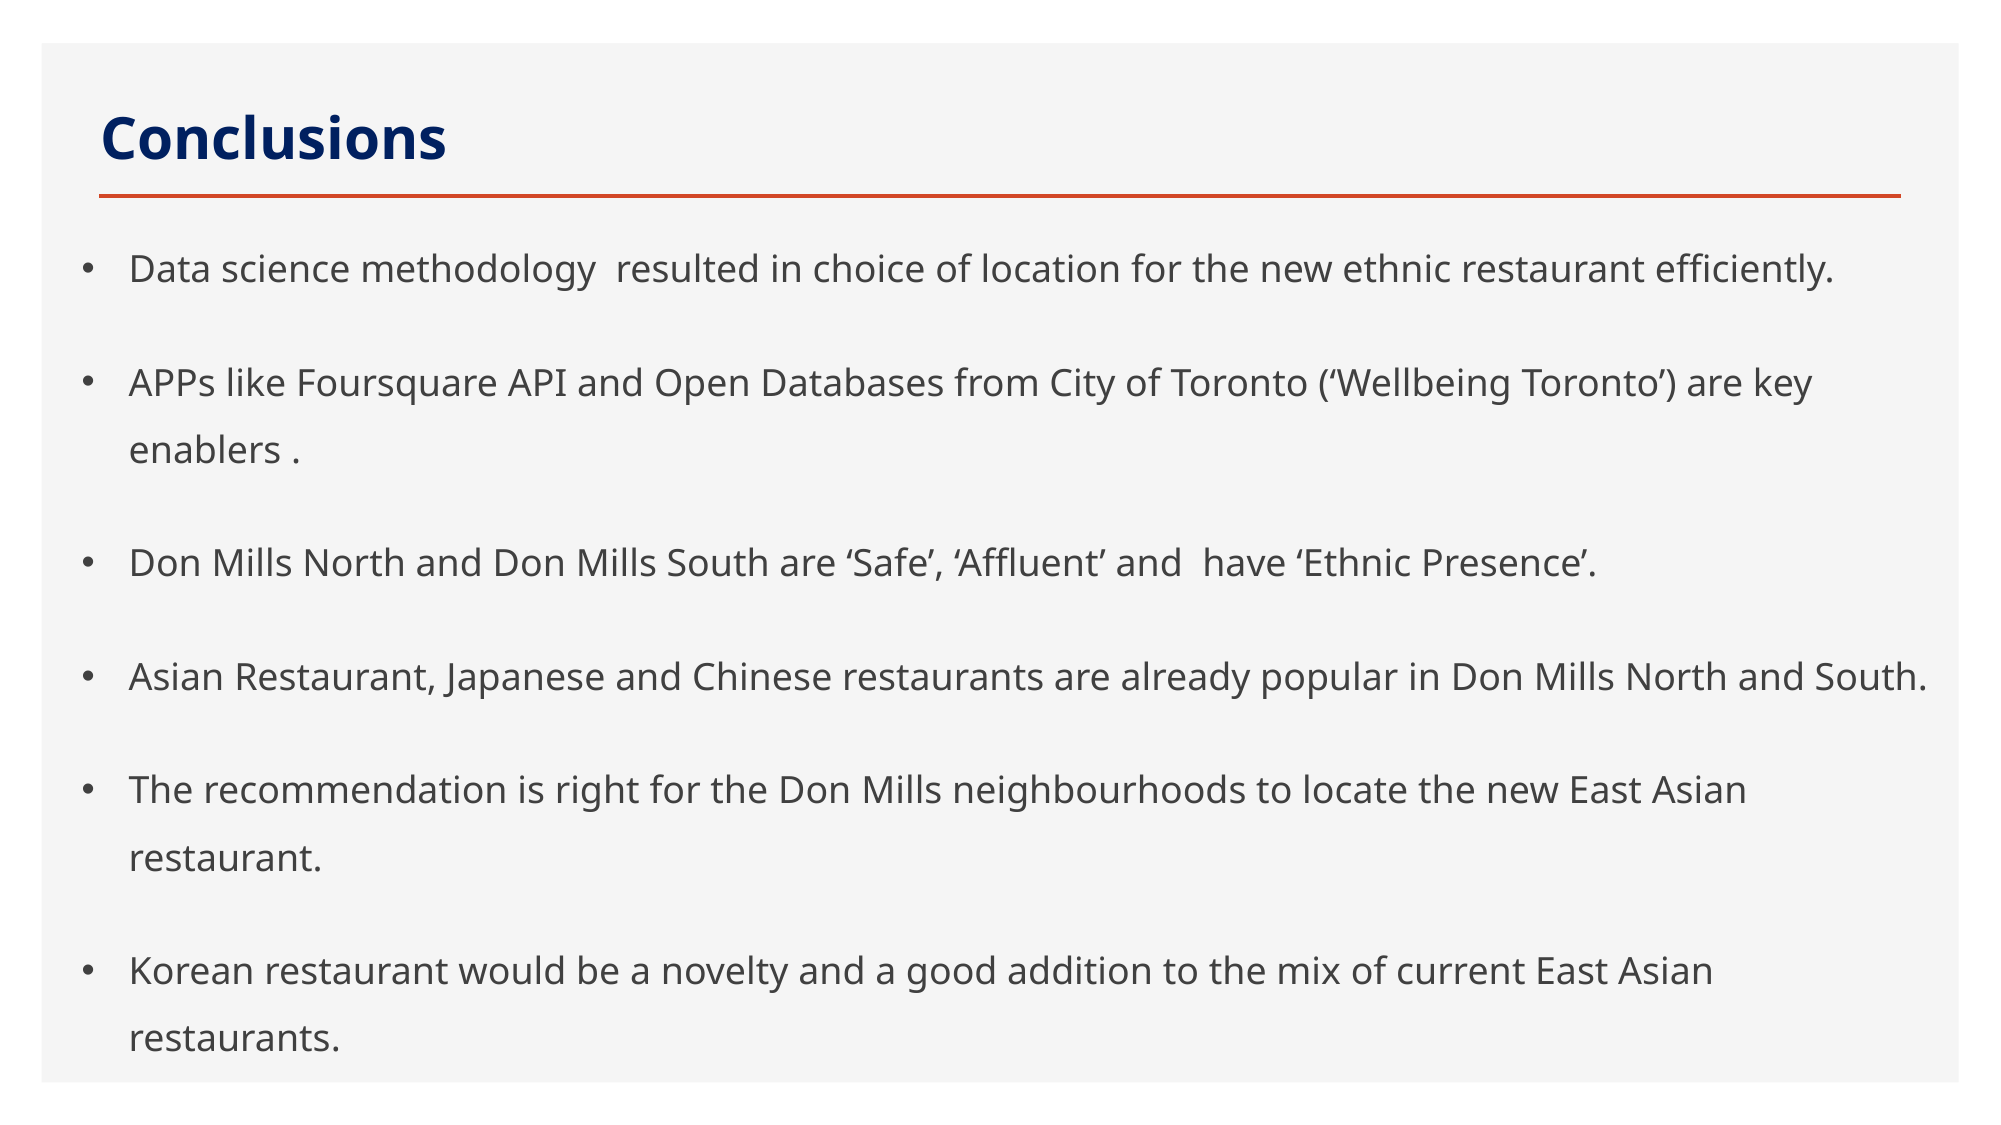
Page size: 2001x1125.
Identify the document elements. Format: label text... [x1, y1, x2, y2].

list Data science methodology resulted in choice of location for the new ethnic restaurant efficiently. APPs like Foursquare API and Open Databases from City of Toronto (‘Wellbeing Toronto’) are key enablers . Don Mills North and Don Mills South are ‘Safe’, ‘Affluent’ and have ‘Ethnic Presence’. Asian Restaurant, Japanese and Chinese restaurants are already popular in Don Mills North and South. The recommendation is right for the Don Mills neighbourhoods to locate the new East Asian restaurant. Korean restaurant would be a novelty and a good addition to the mix of current East Asian restaurants. Survey on the ground further to validate the ‘non- analytic’ aspects like the ‘feel’ of the place or ‘buzz’. Add domain knowledge of ‘food culture and restaurant business knowledge’. [66, 215, 1950, 1125]
title Conclusions [85, 73, 1214, 179]
